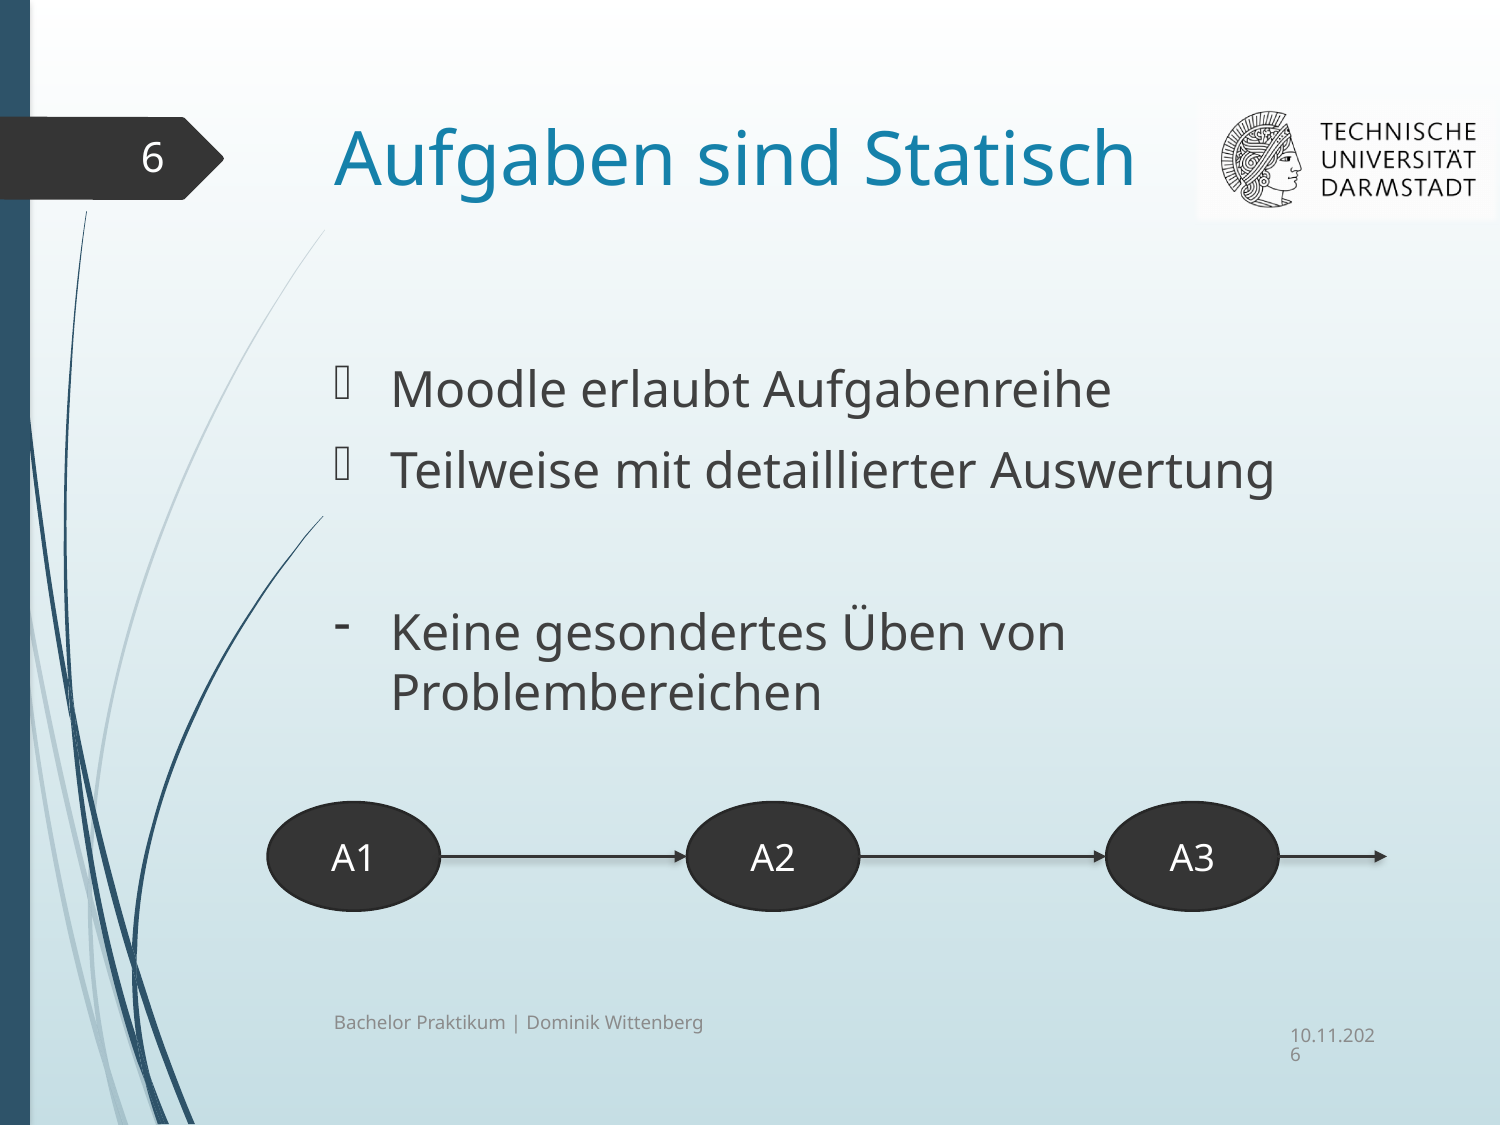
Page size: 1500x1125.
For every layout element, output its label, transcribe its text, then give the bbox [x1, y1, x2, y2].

footer Bachelor Praktikum | Dominik Wittenberg [318, 992, 1257, 1052]
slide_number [1275, 1006, 1401, 1068]
slide_number 6 [83, 129, 180, 190]
picture [1400, 102, 1493, 217]
text_box A2 [685, 800, 861, 912]
text_box A1 [266, 800, 442, 912]
title Aufgaben sind Statisch [319, 102, 1400, 313]
list Moodle erlaubt Aufgabenreihe Teilweise mit detaillierter Auswertung Keine gesondertes Üben von Problembereichen [318, 350, 1400, 970]
text_box A3 [1104, 800, 1280, 912]
